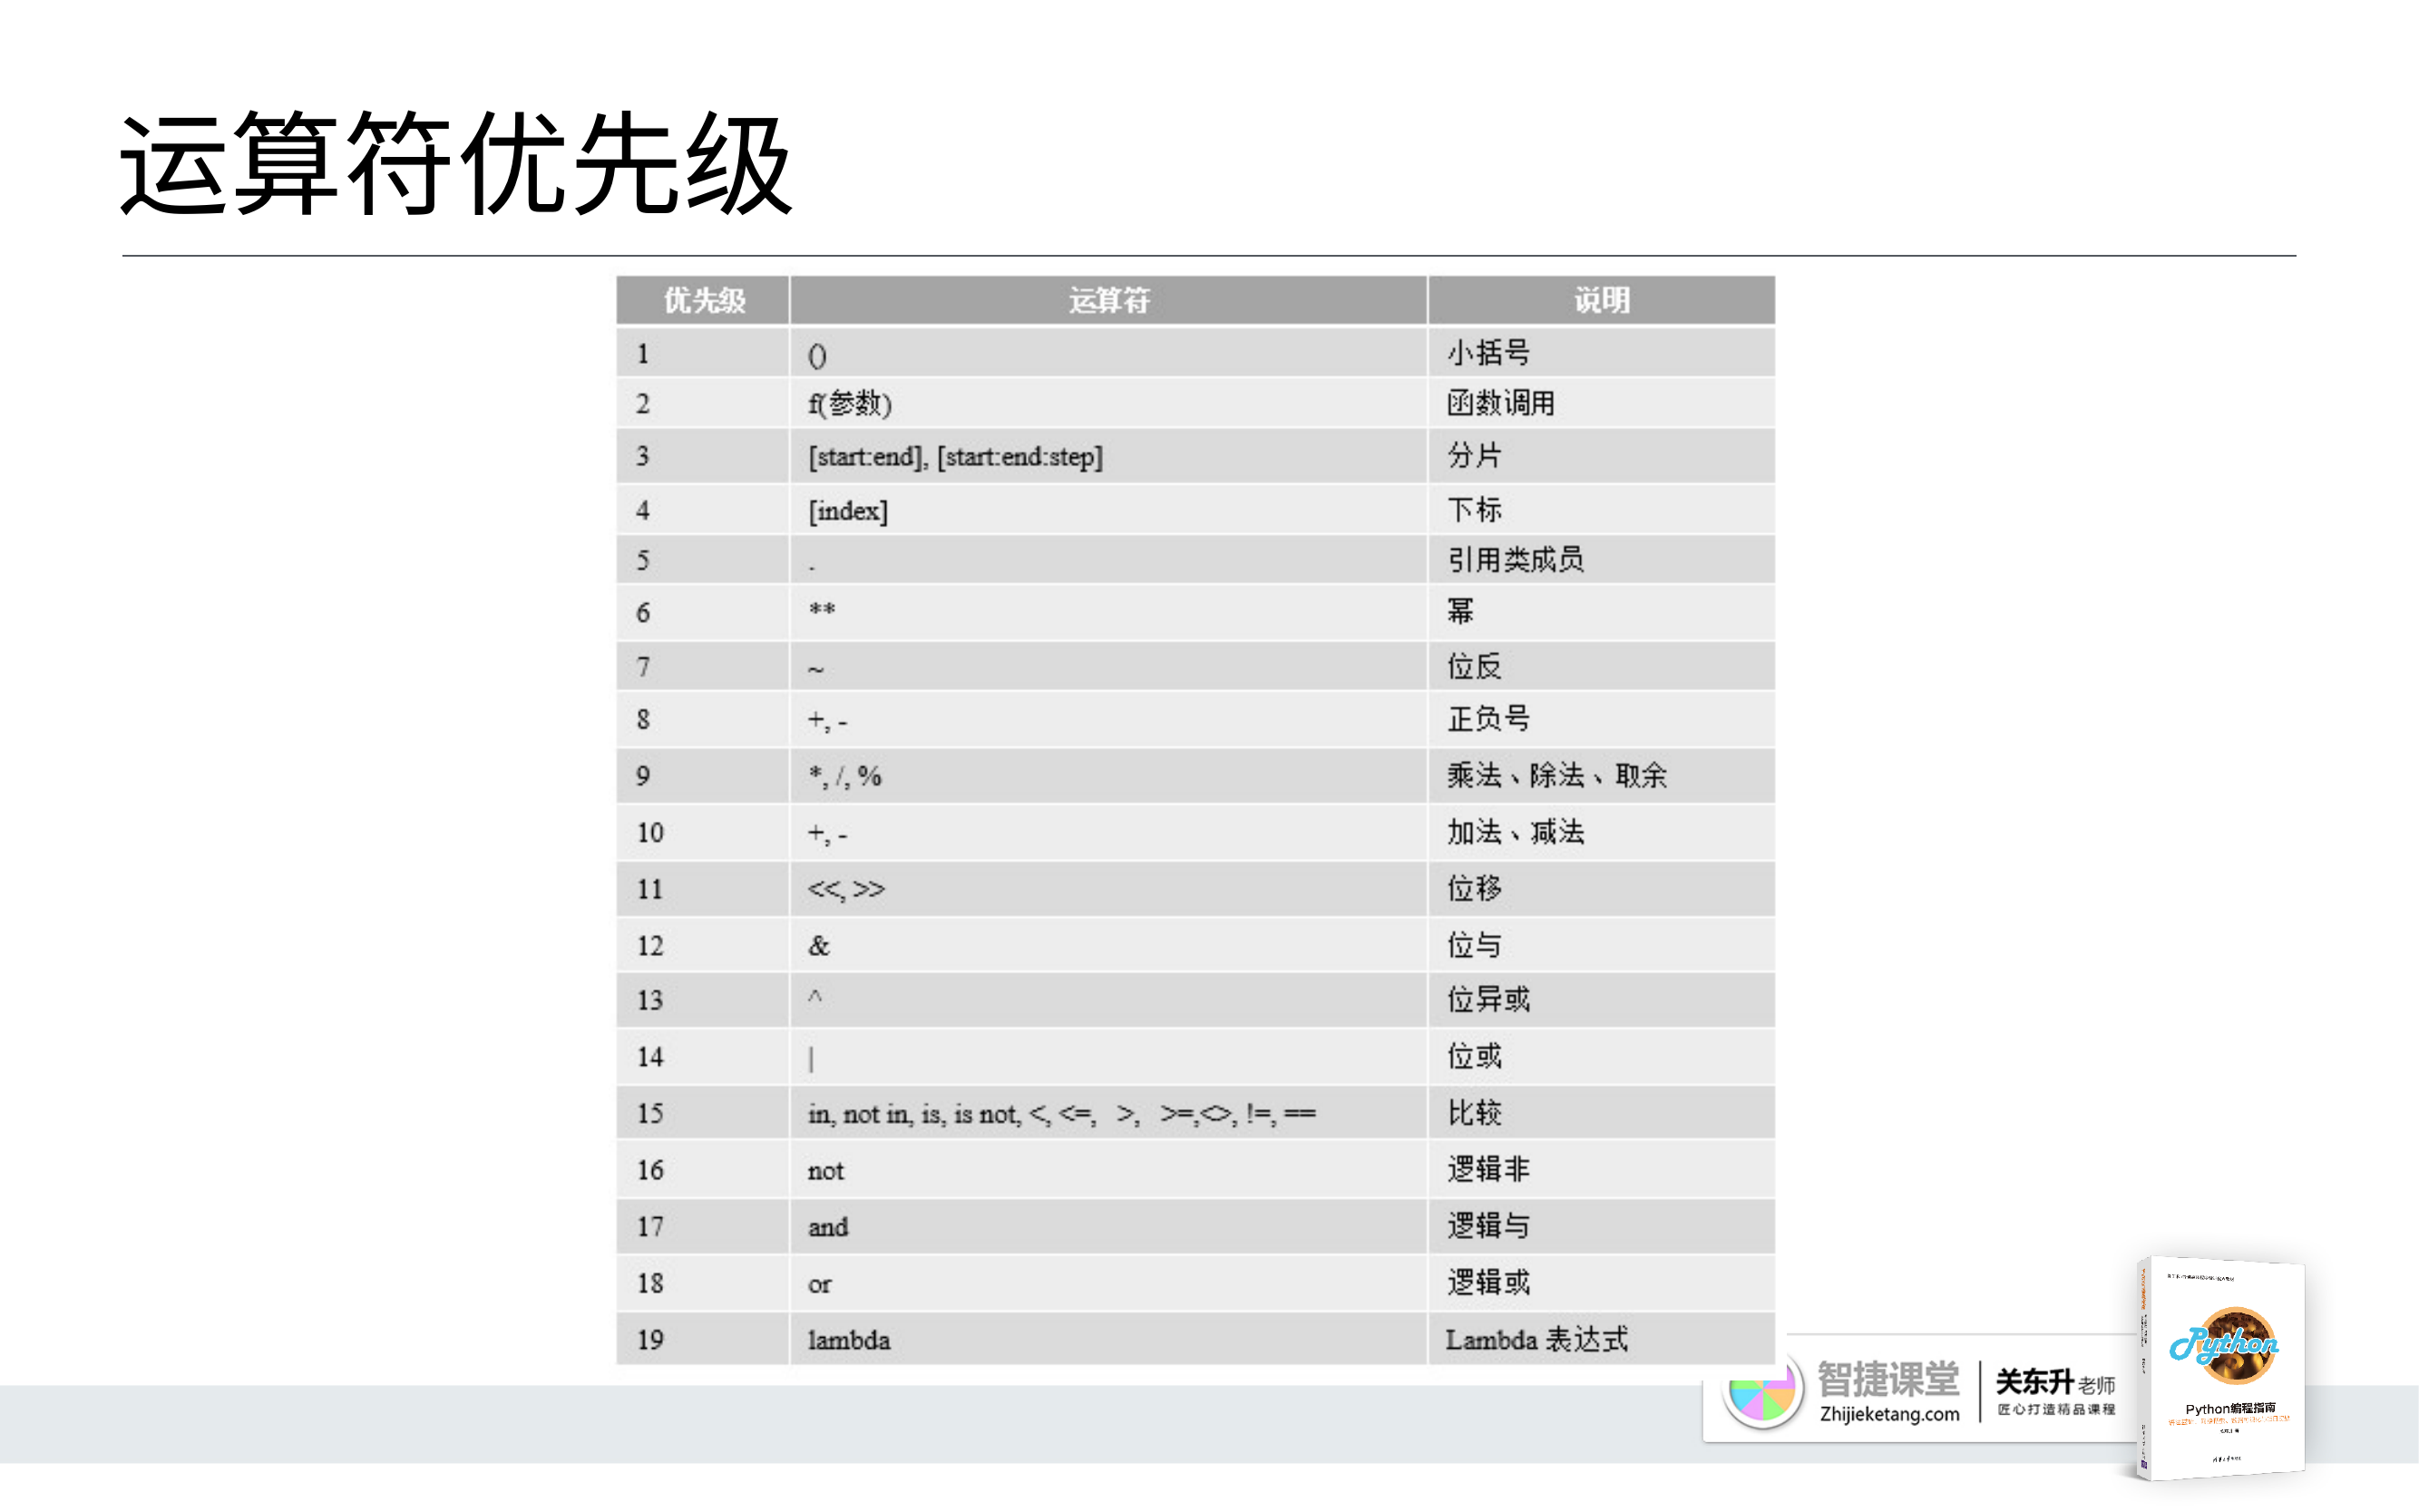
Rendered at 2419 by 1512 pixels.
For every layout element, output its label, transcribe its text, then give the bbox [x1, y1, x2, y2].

picture [0, 0, 2419, 1512]
title 运算符优先级 [107, 83, 2148, 237]
